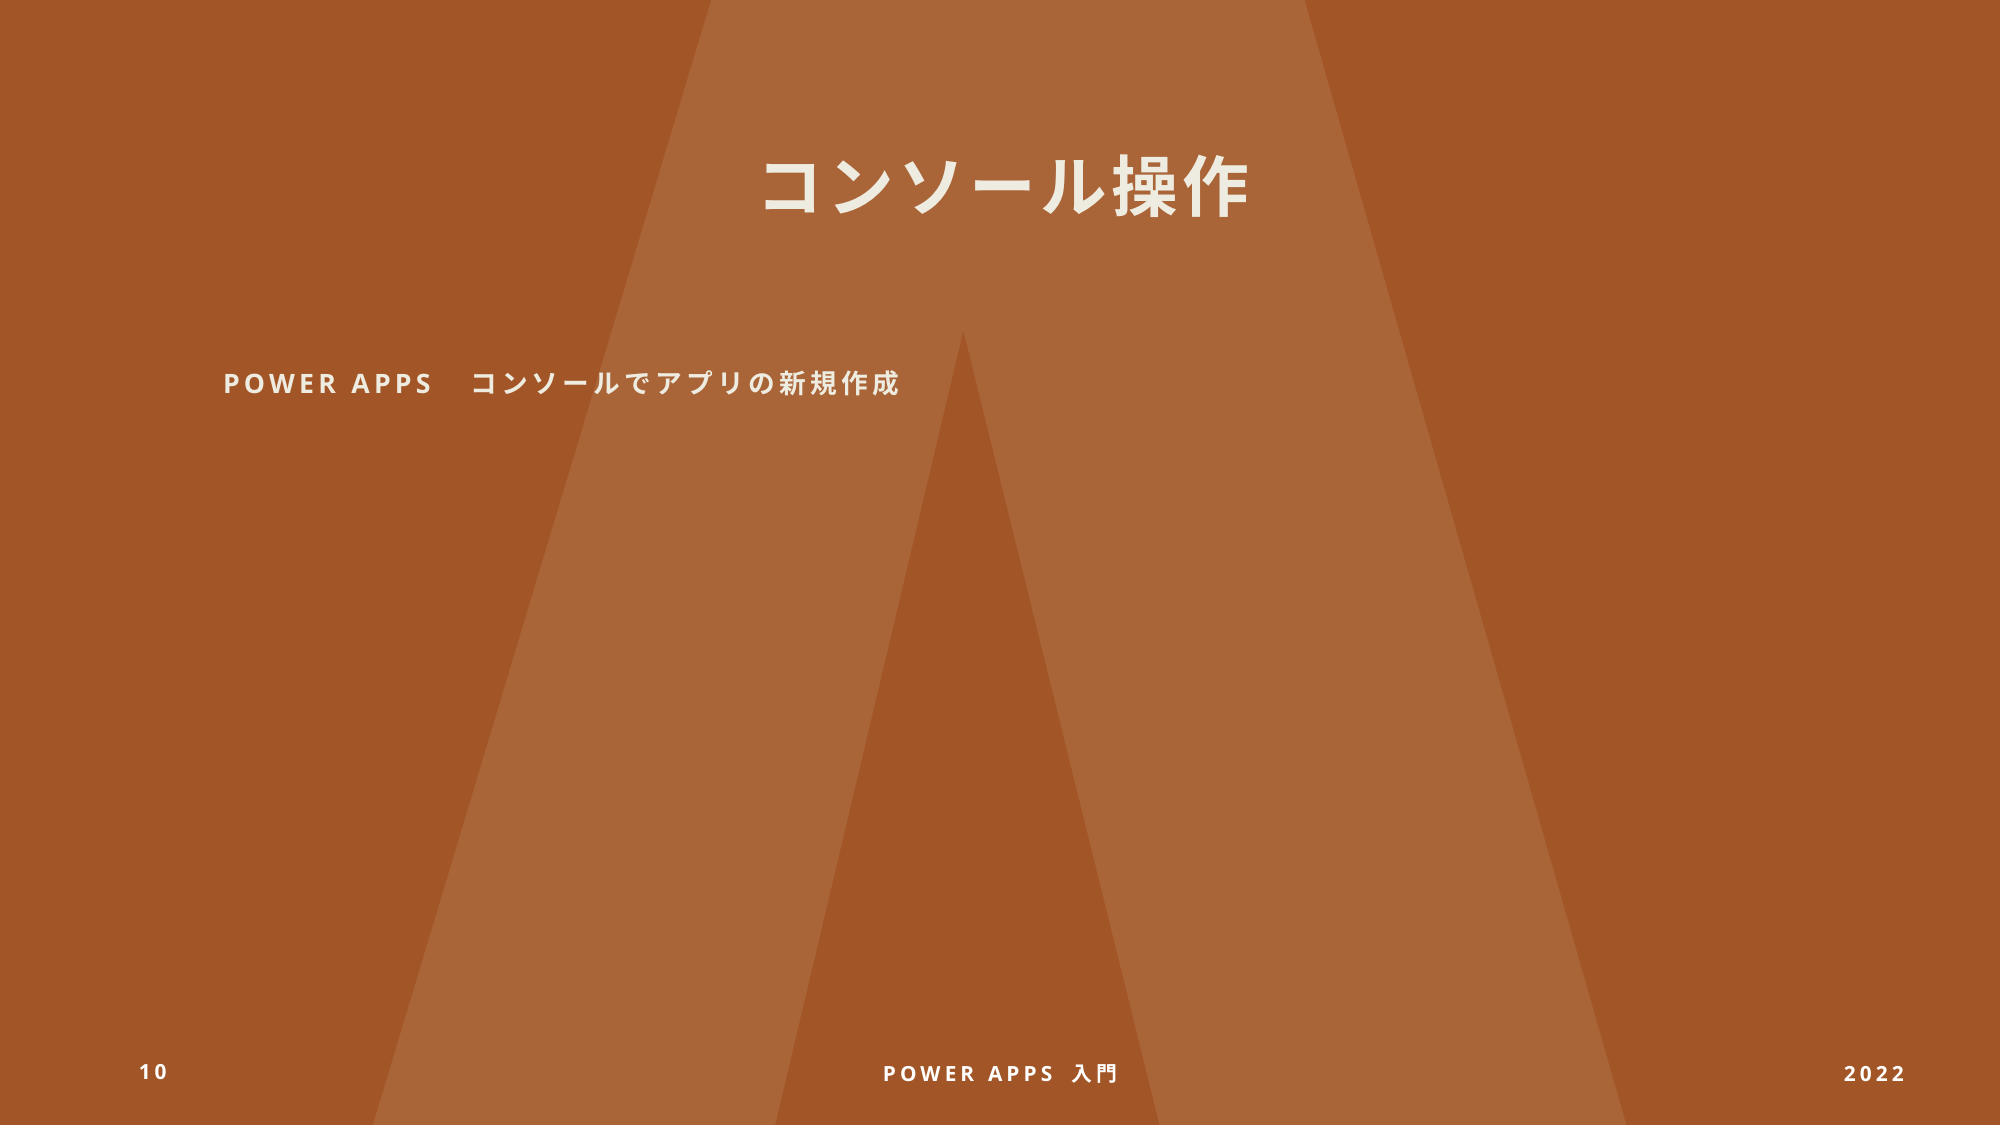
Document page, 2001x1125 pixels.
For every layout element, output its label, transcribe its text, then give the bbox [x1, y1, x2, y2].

list Power Apps コンソールでアプリの新規作成 [208, 363, 927, 433]
slide_number 2022 [1468, 1042, 1919, 1103]
footer Power Apps 入門 [662, 1042, 1338, 1103]
slide_number 10 [123, 1042, 574, 1103]
title コンソール操作 [140, 146, 1866, 228]
